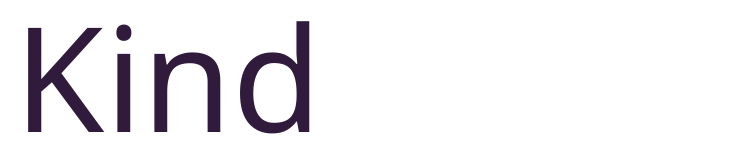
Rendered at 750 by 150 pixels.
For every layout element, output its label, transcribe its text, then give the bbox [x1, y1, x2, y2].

text_box Kind regards, [0, 0, 750, 150]
